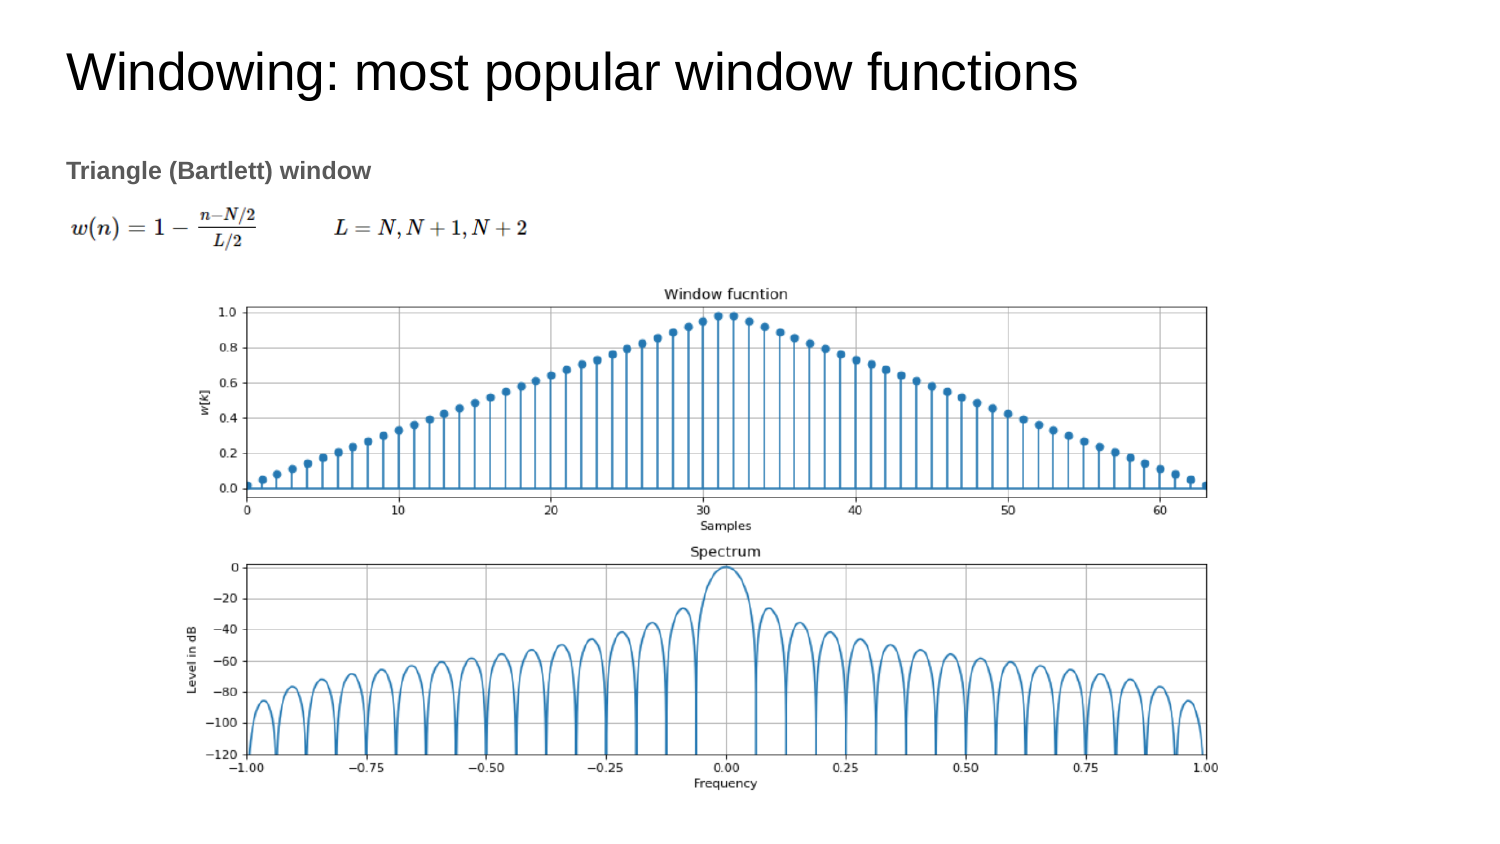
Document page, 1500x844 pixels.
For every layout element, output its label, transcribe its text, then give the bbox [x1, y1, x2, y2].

picture [178, 276, 1246, 807]
picture [50, 194, 273, 261]
picture [320, 207, 555, 249]
title Windowing: most popular window functions [51, 22, 1449, 117]
list Triangle (Bartlett) window [51, 134, 1470, 823]
